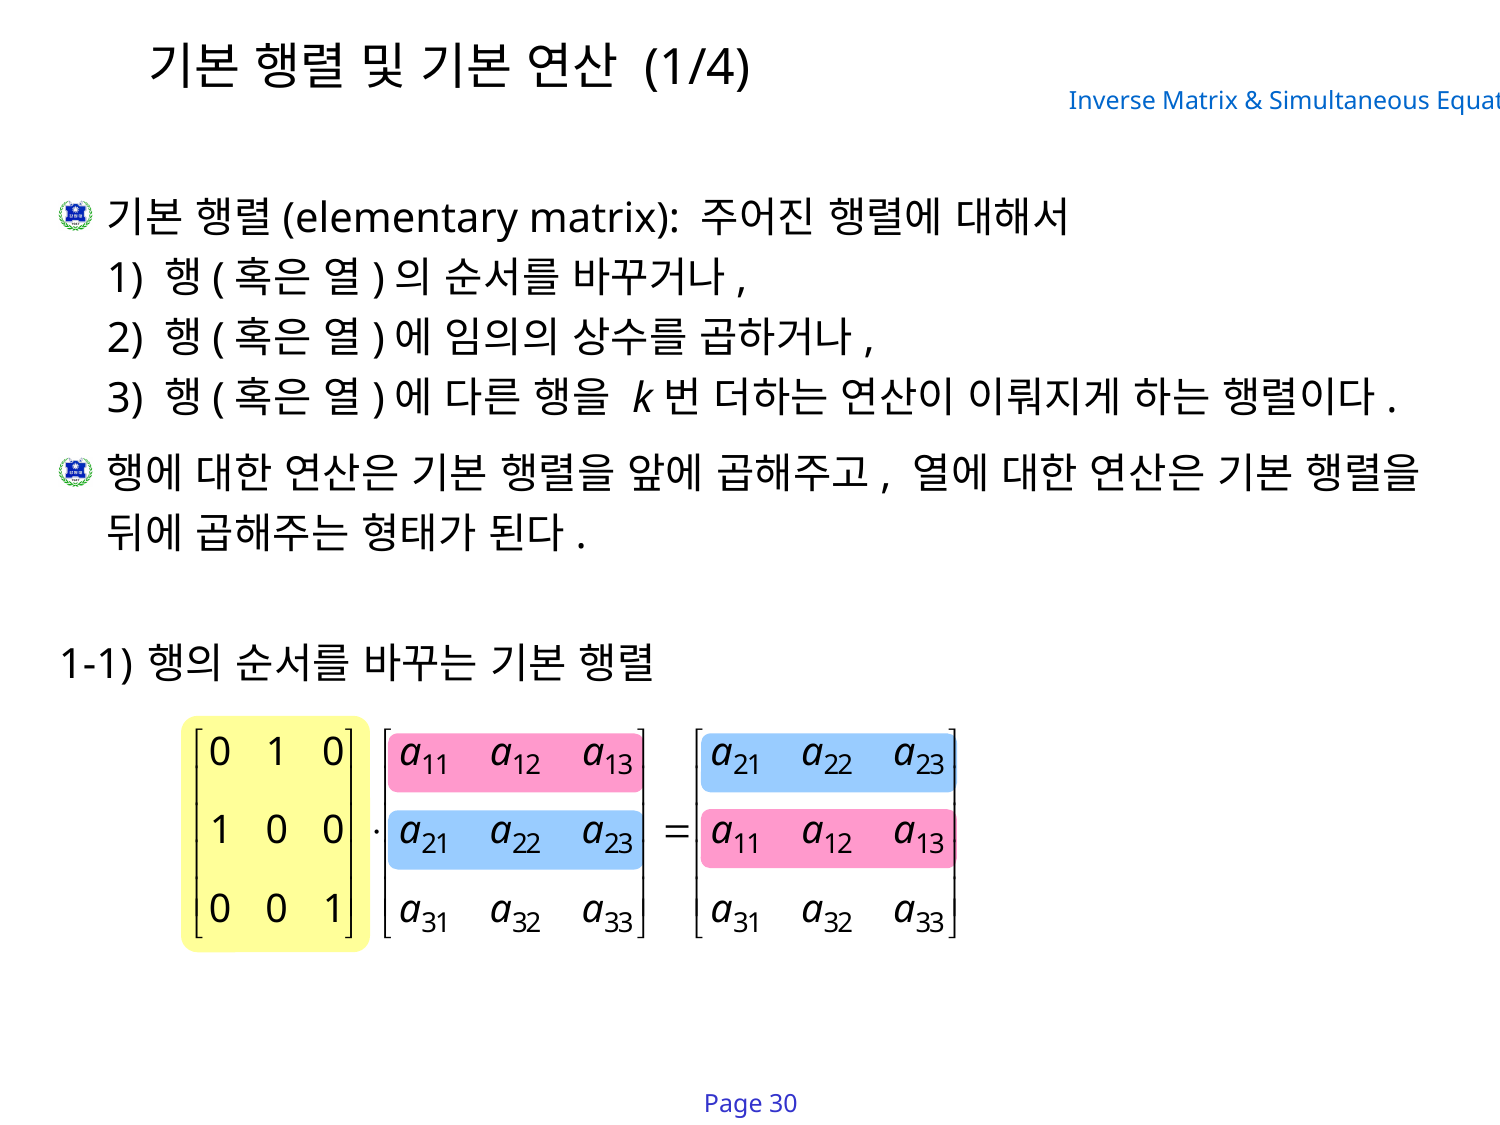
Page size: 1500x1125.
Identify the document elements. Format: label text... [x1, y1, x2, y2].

text_box 1-1) 행의 순서를 바꾸는 기본 행렬 [53, 620, 1471, 693]
text_box 기본 행렬(elementary matrix): 주어진 행렬에 대해서 1) 행(혹은 열)의 순서를 바꾸거나, 2) 행(혹은 열)에 임의의 상수를 곱하거나, 3) 행(혹은 열)에 다른 행을 k번 더하는 연산이 이뤄지게 하는 행렬이다. 행에 대한 연산은 기본 행렬을 앞에 곱해주고, 열에 대한 연산은 기본 행렬을 뒤에 곱해주는 형태가 된다. [53, 174, 1471, 564]
text_box 기본 행렬 및 기본 연산 (1/4) [133, 26, 1034, 102]
text_box Inverse Matrix & Simultaneous Equation [967, 78, 1500, 120]
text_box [182, 715, 976, 953]
slide_number Page 30 [682, 1079, 819, 1124]
picture [58, 200, 93, 231]
picture [58, 457, 93, 487]
